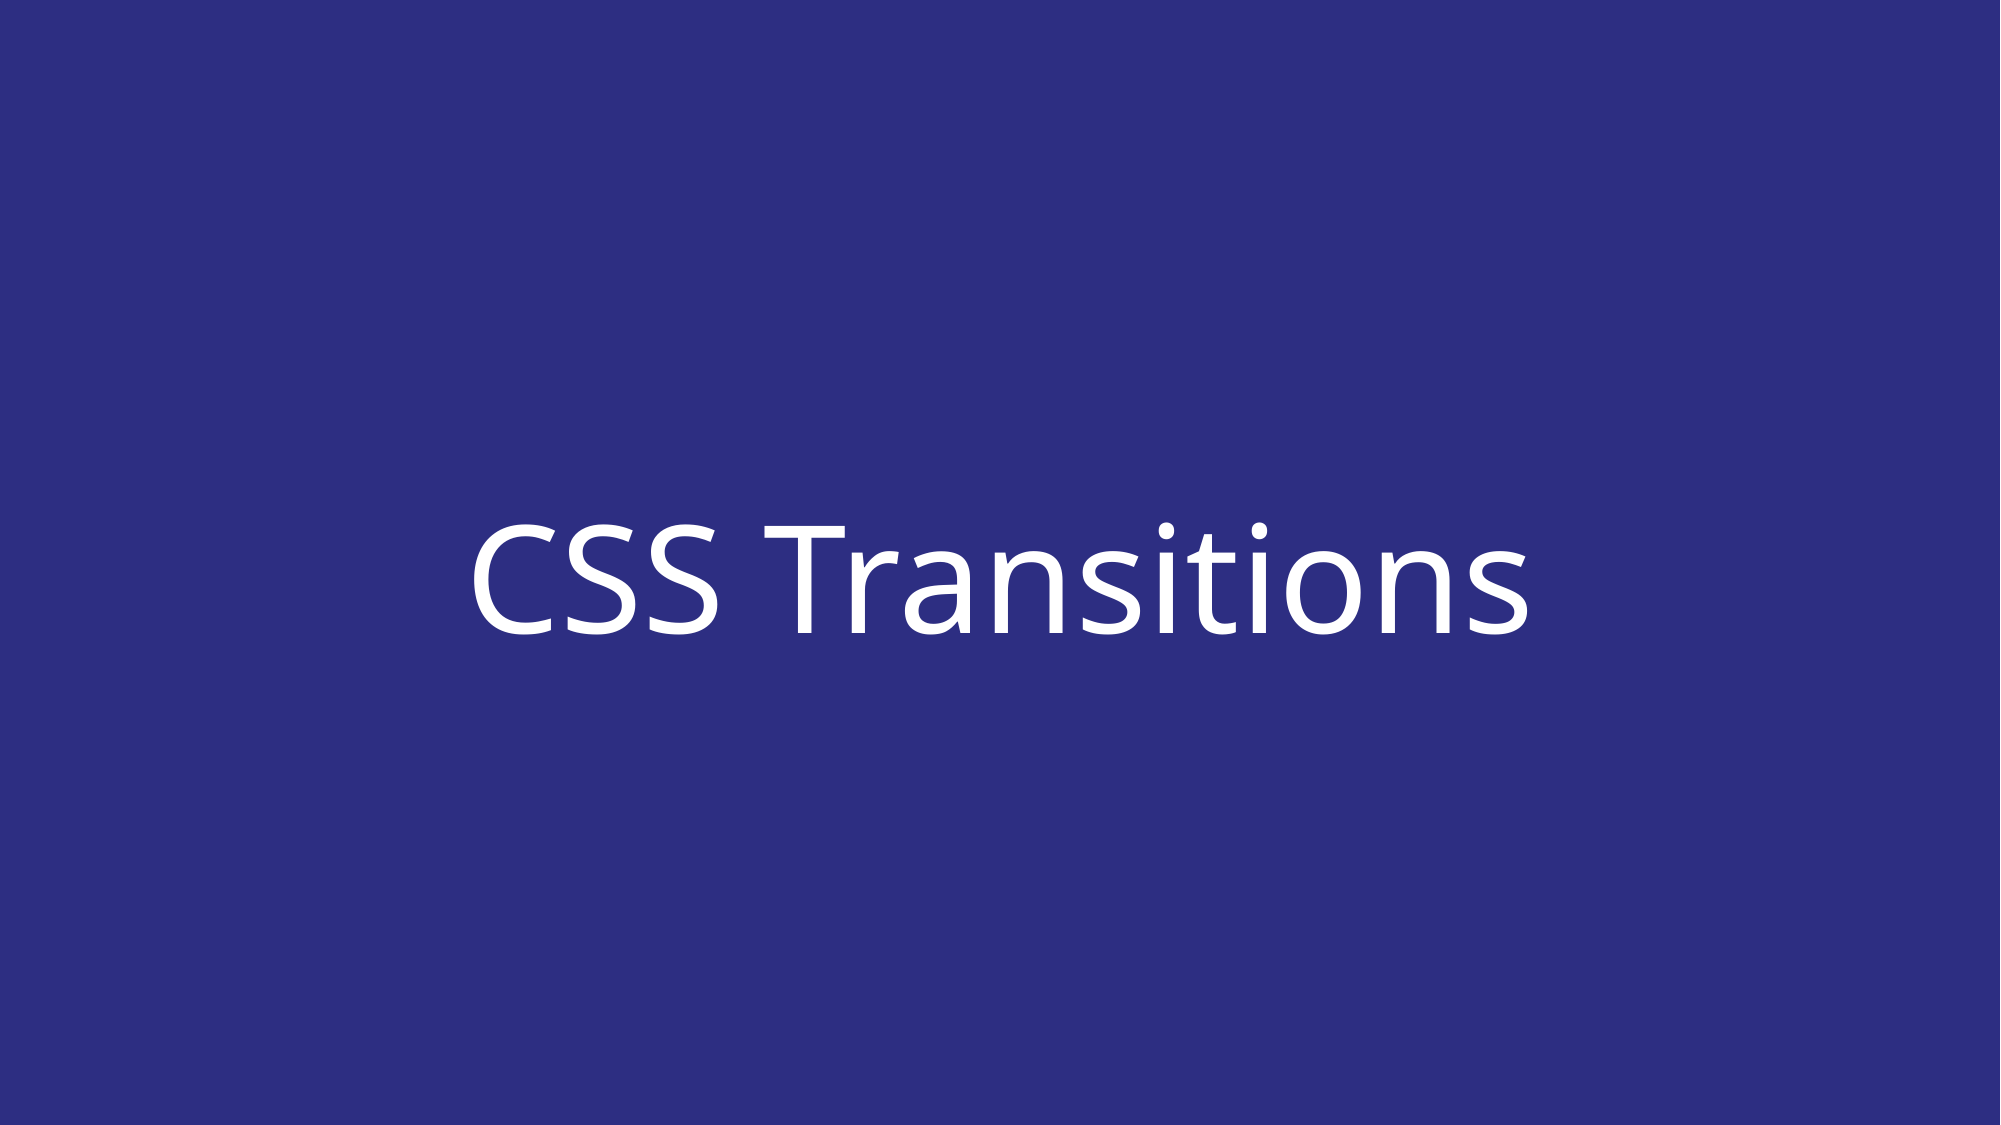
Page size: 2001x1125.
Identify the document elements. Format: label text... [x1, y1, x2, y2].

title CSS Transitions [177, 224, 1823, 946]
